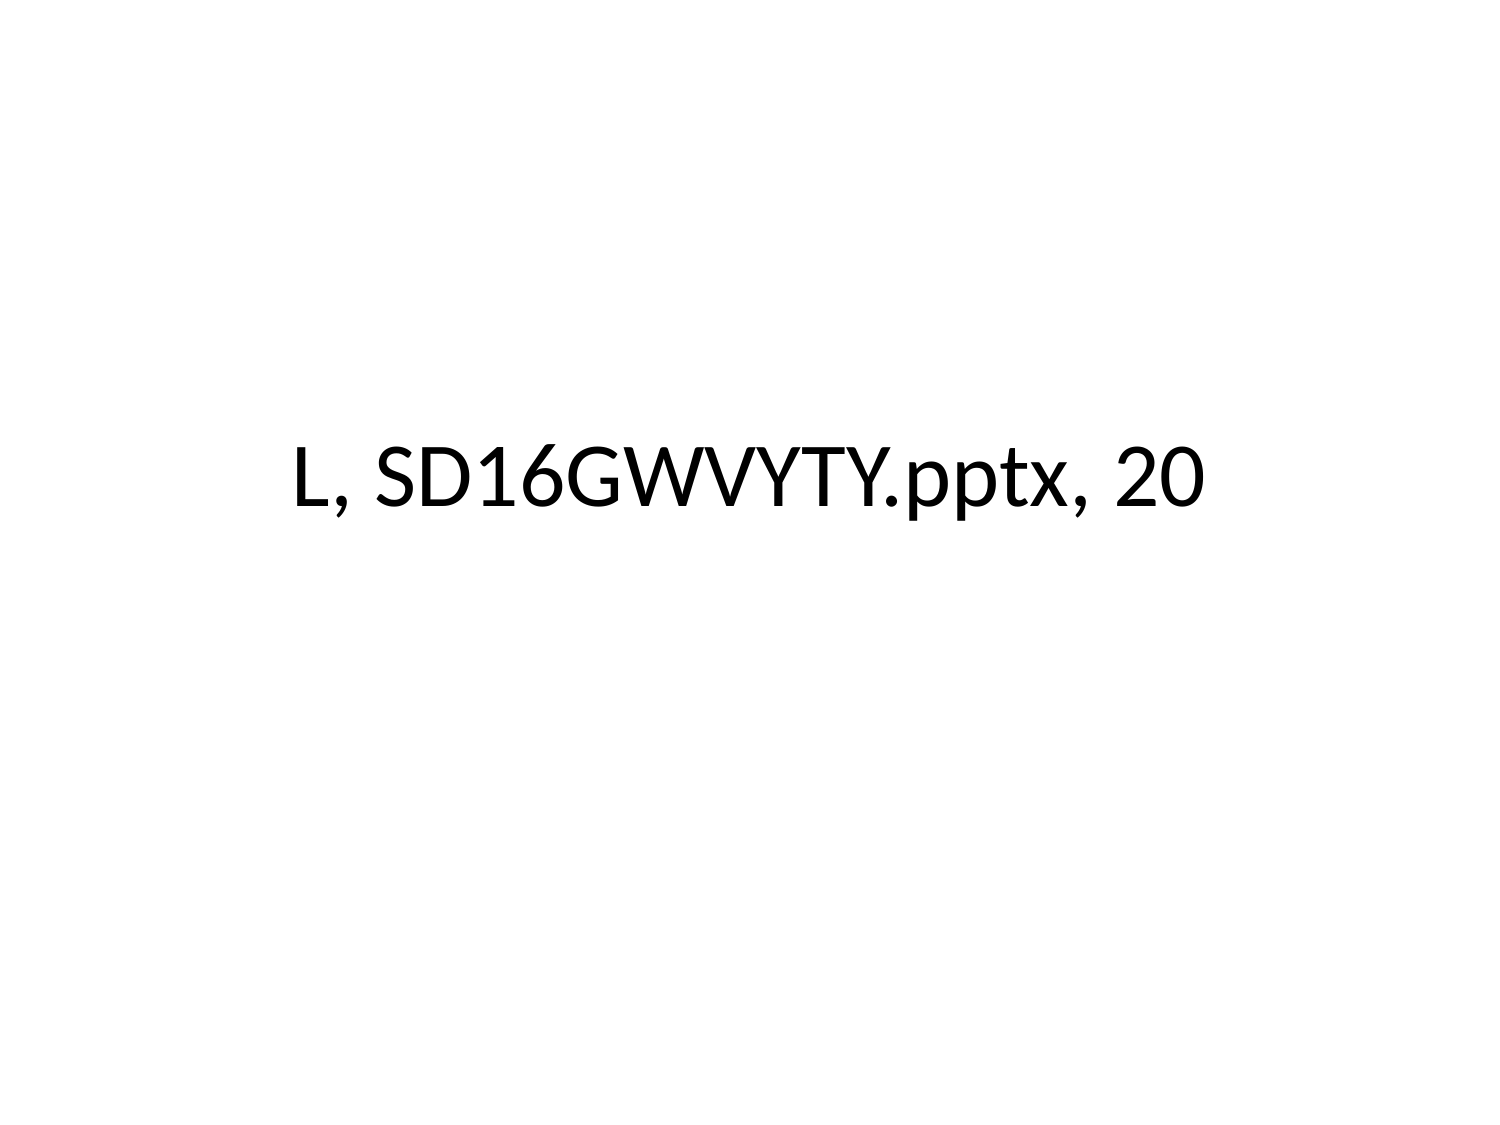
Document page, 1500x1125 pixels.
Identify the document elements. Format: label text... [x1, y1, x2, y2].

title L, SD16GWVYTY.pptx, 20 [112, 349, 1388, 591]
